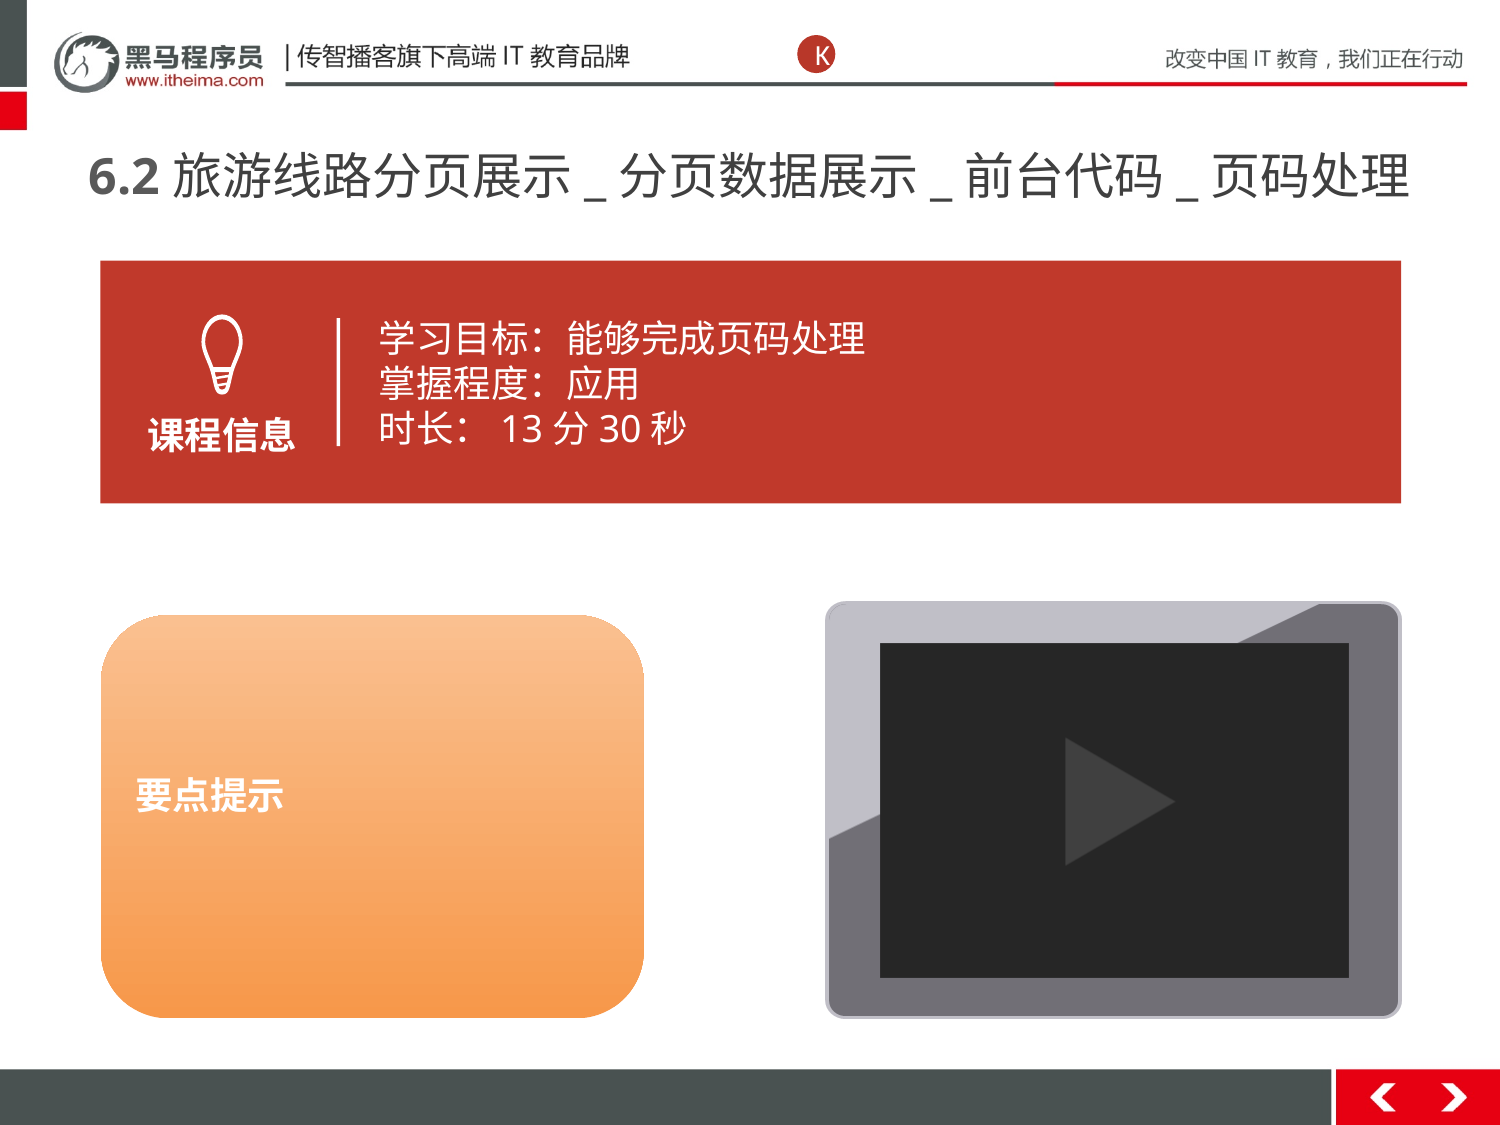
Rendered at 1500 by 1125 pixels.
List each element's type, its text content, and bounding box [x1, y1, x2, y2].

picture [0, 209, 1500, 1125]
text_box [130, 314, 314, 466]
text_box [335, 316, 342, 448]
text_box 要点提示 [100, 615, 644, 1019]
text_box [98, 258, 1403, 505]
text_box 6.2旅游线路分页展示_分页数据展示_前台代码_页码处理 [0, 137, 1500, 209]
picture [0, 0, 1500, 137]
text_box 学习目标：能够完成页码处理 掌握程度：应用 时长：13分30秒 [364, 307, 1402, 458]
text_box K [795, 32, 838, 76]
